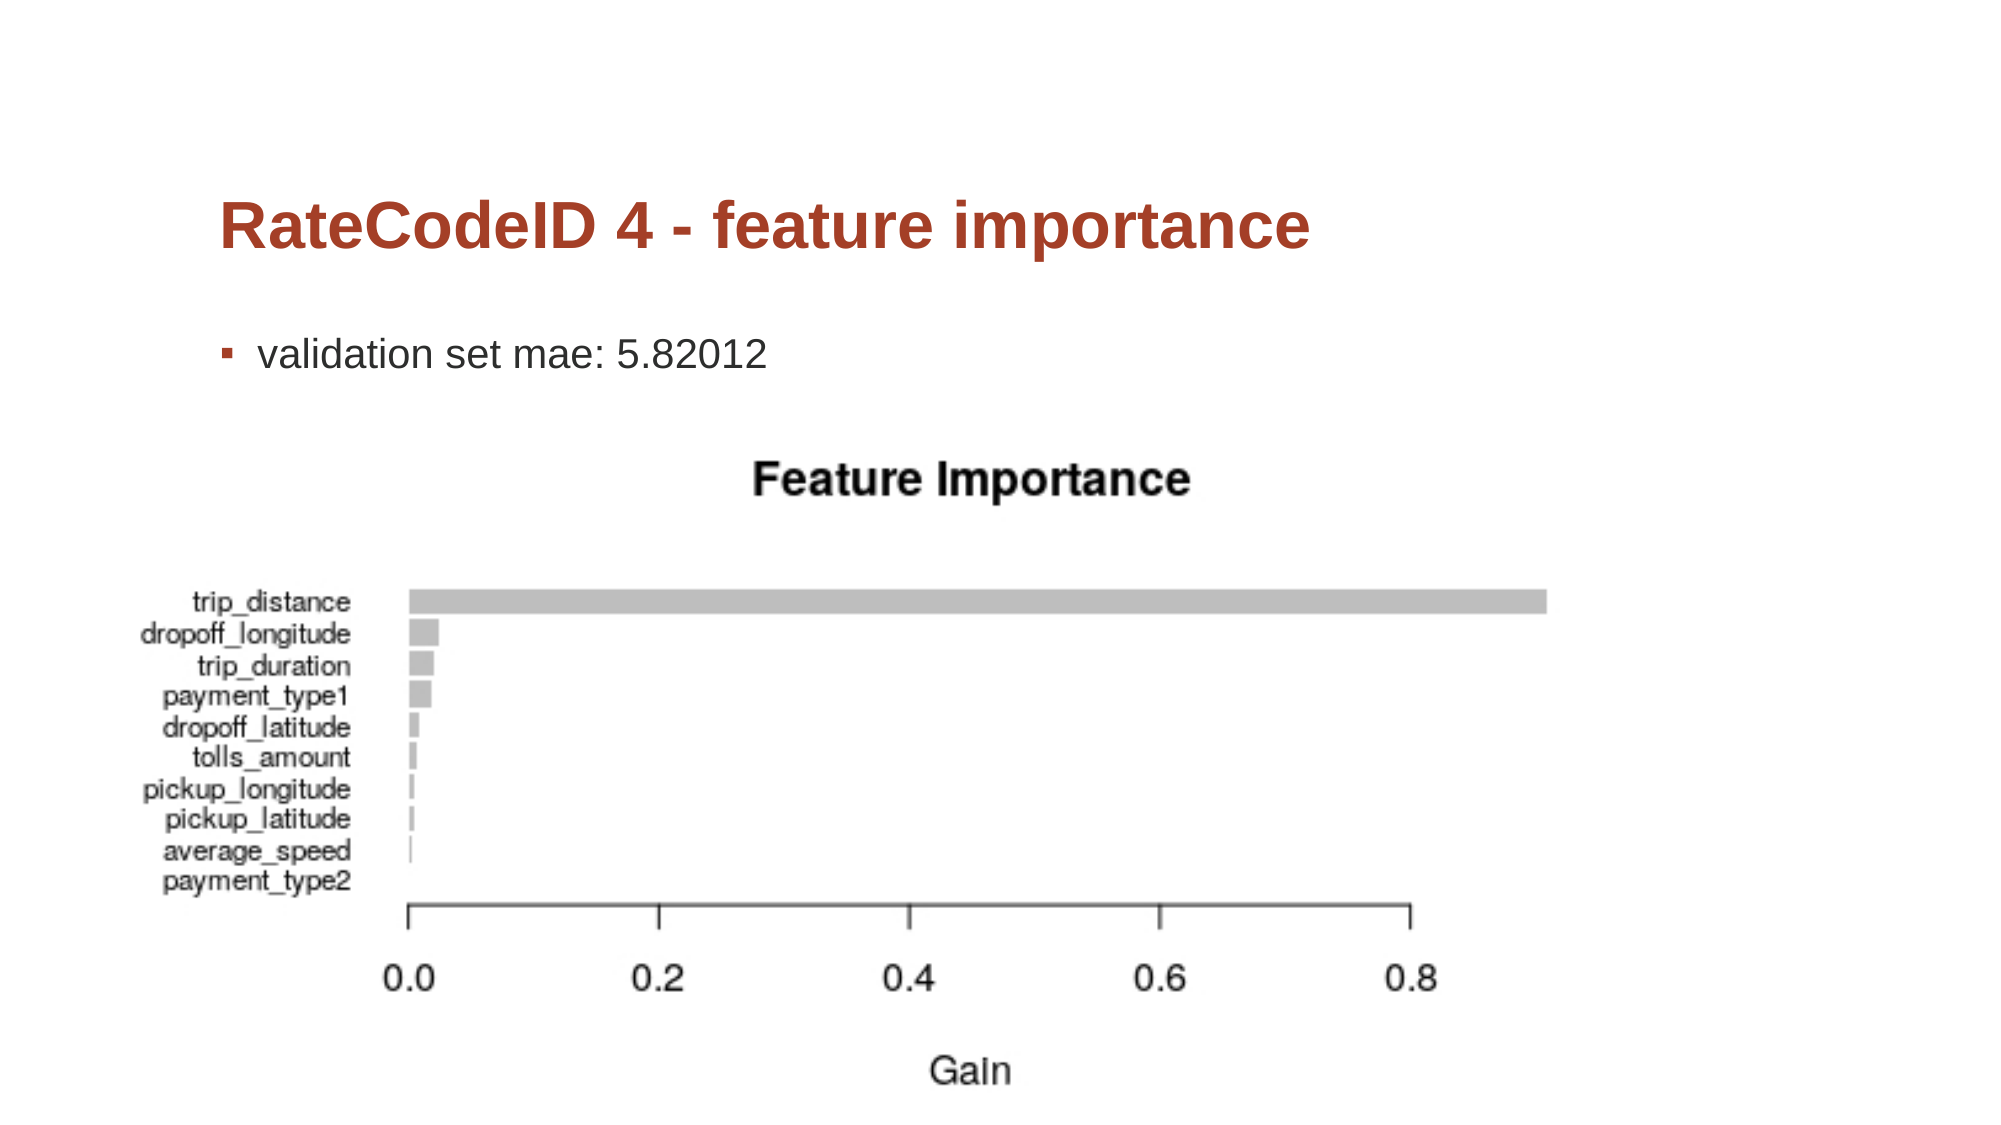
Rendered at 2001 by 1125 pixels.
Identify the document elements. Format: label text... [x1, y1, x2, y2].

picture [0, 383, 1647, 1125]
title RateCodeID 4 - feature importance [211, 82, 1788, 271]
list validation set mae: 5.82012 [211, 324, 1788, 951]
